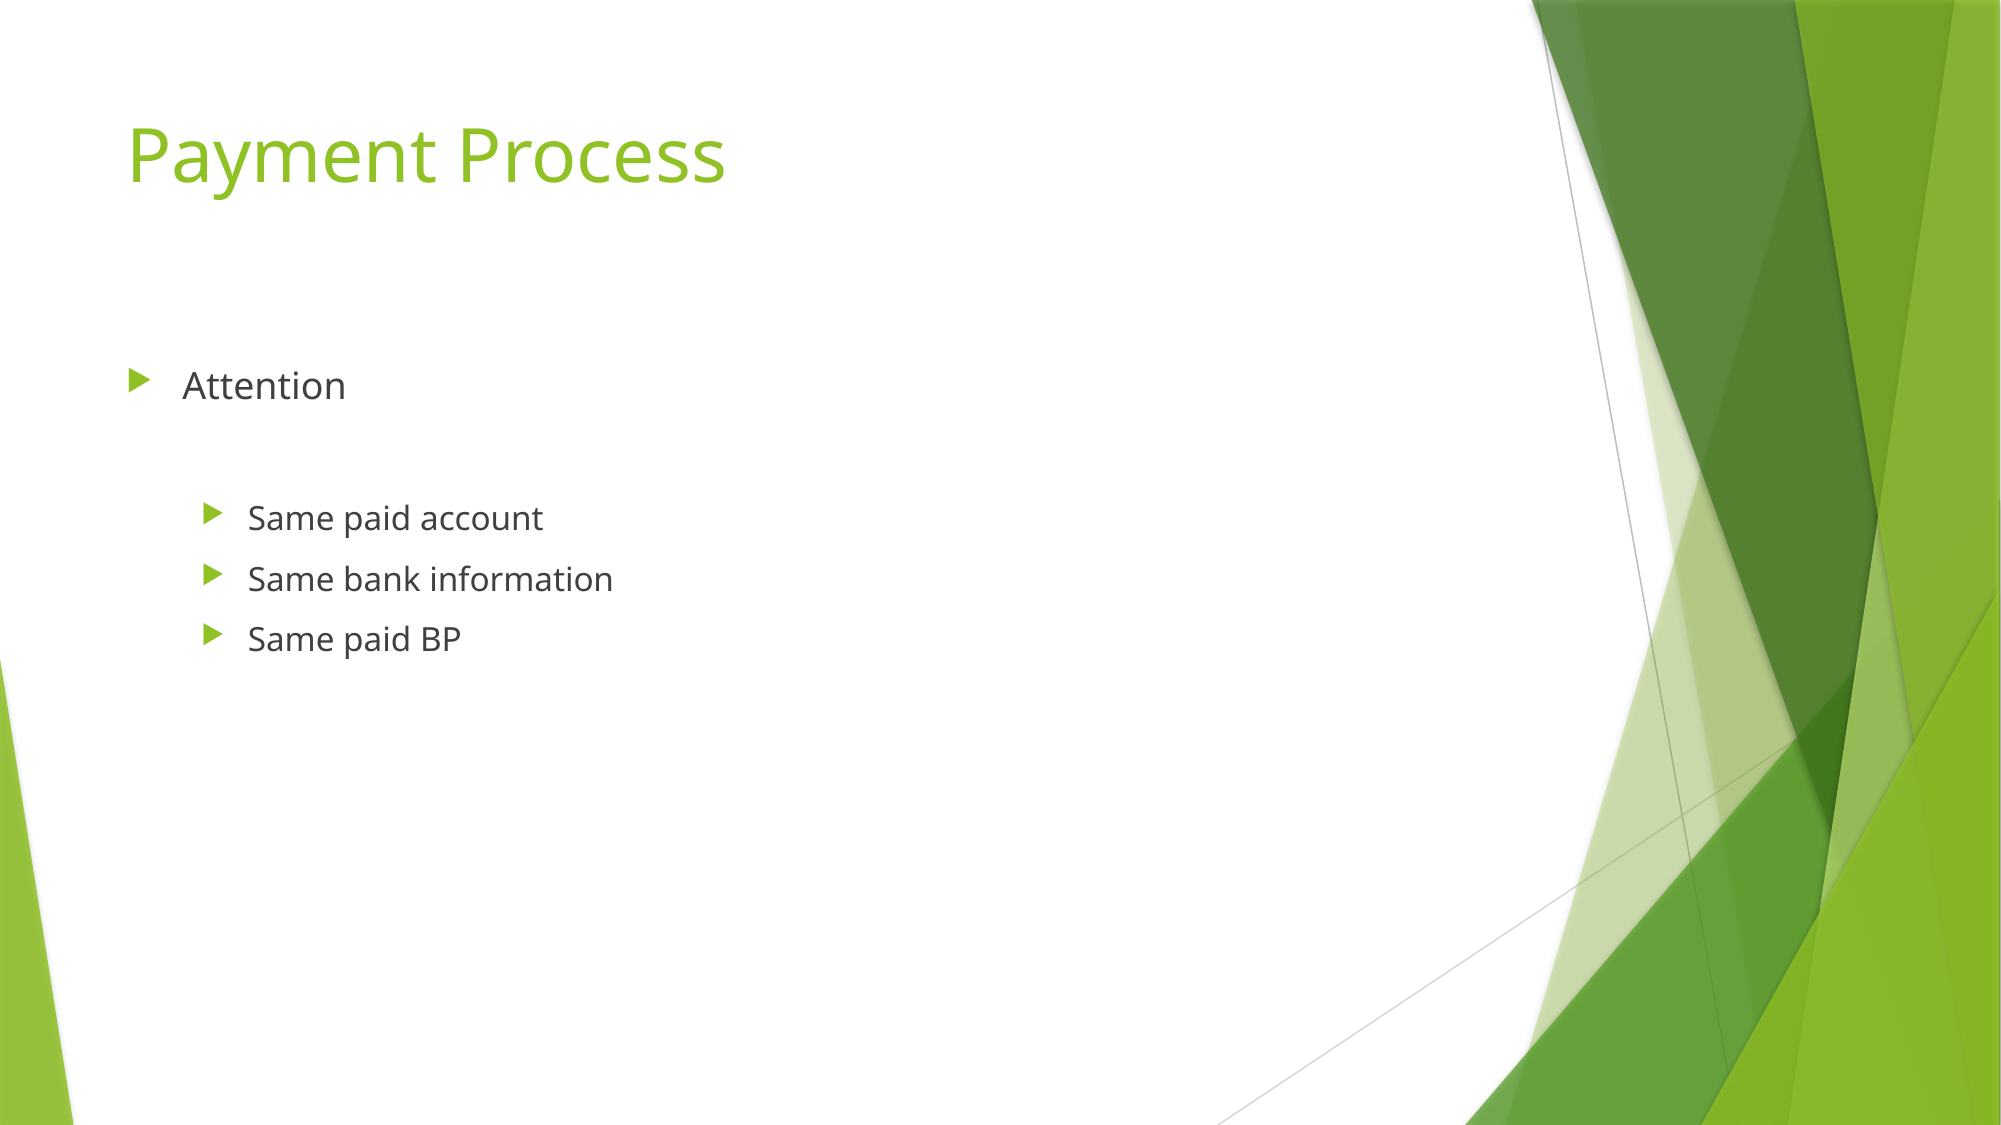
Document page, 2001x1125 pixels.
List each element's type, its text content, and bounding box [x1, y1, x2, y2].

list Attention Same paid account Same bank information Same paid BP [111, 354, 1522, 992]
title Payment Process [111, 99, 1522, 317]
